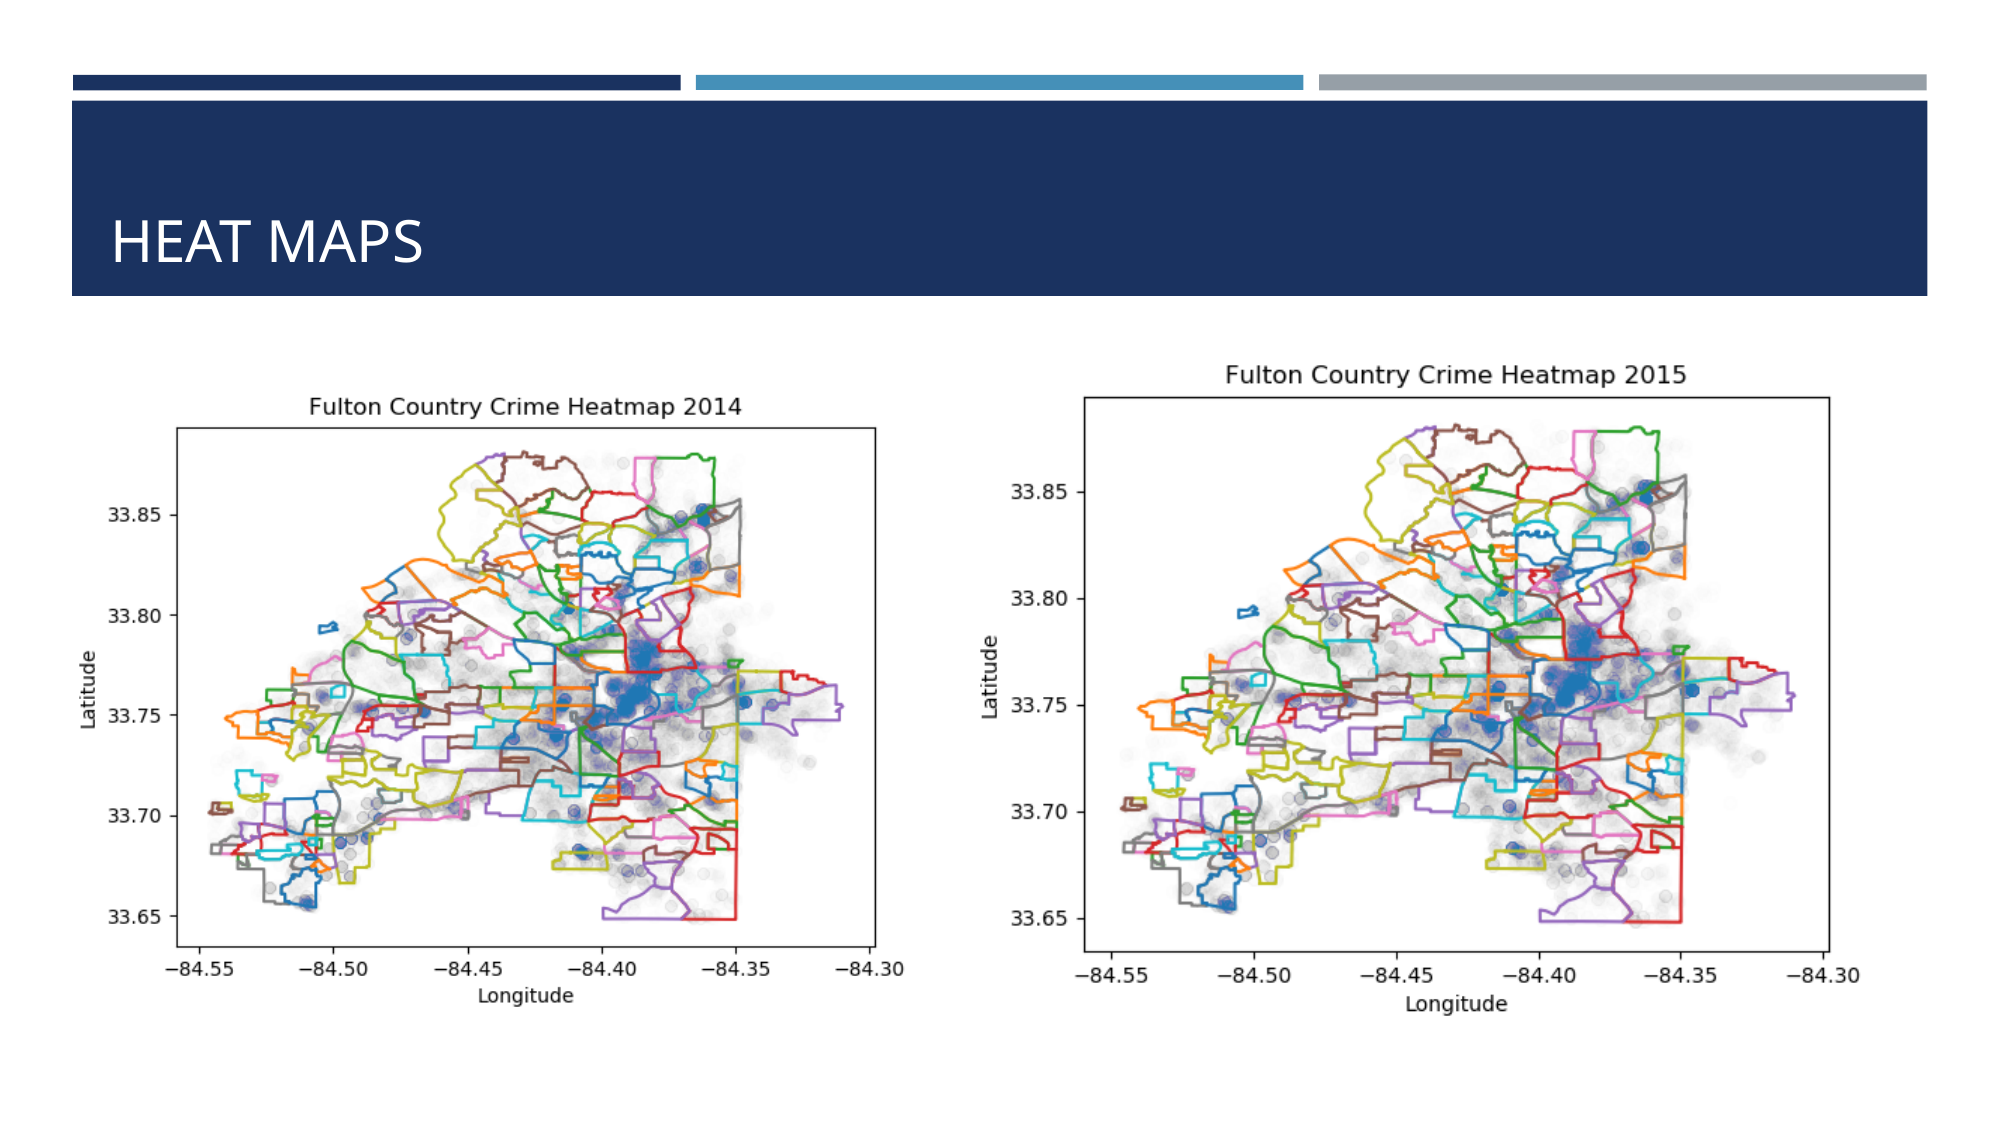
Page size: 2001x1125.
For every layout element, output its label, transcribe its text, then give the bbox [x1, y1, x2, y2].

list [64, 345, 958, 1021]
title HEAT MAPS [95, 115, 1905, 282]
picture [963, 309, 1925, 1031]
